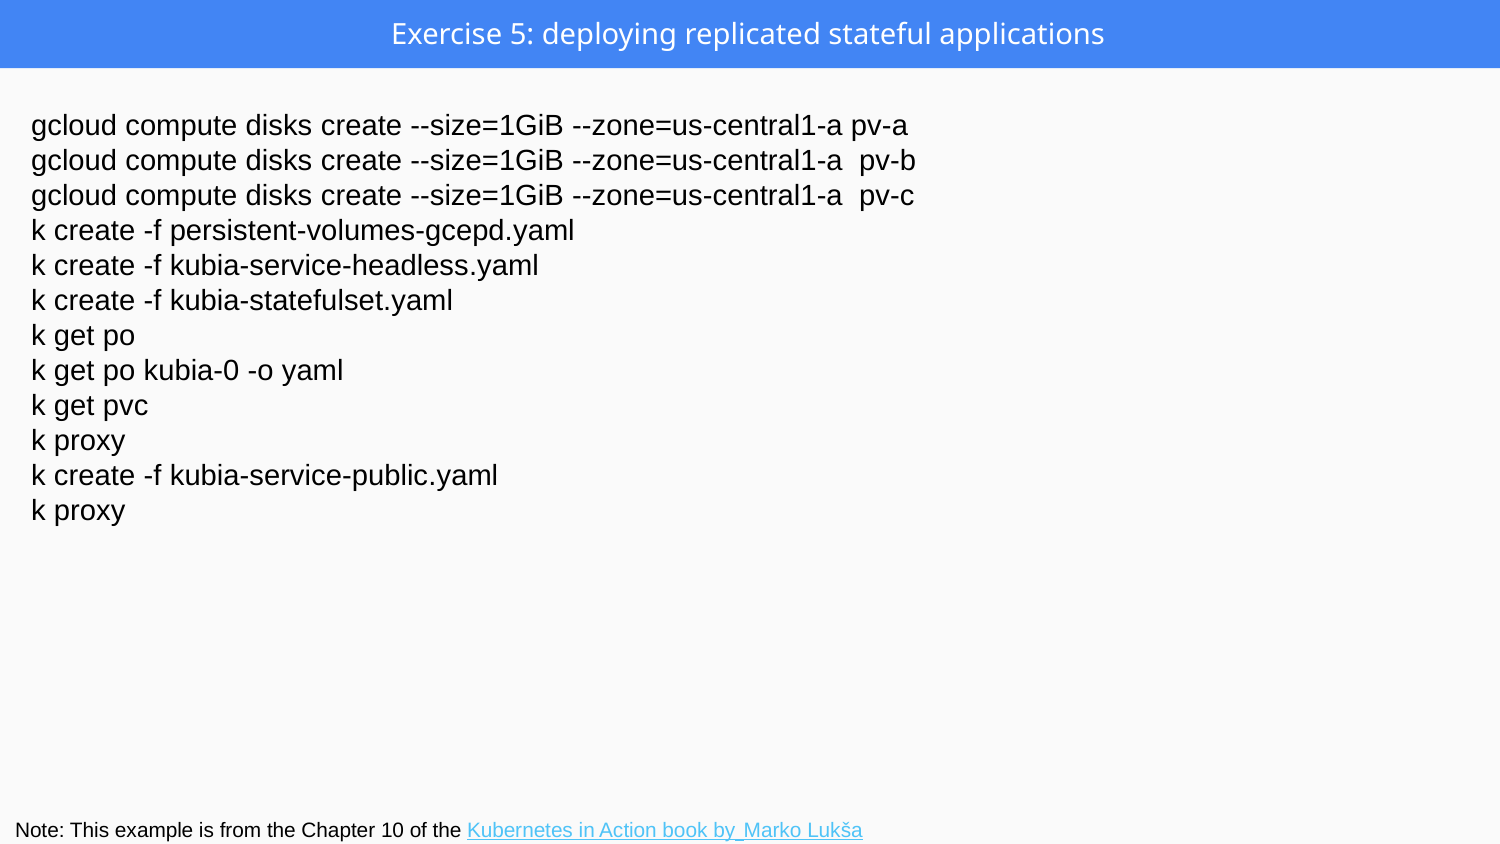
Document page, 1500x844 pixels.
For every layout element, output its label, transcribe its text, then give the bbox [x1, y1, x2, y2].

text_box gcloud compute disks create --size=1GiB --zone=us-central1-a pv-a gcloud compute disks create --size=1GiB --zone=us-central1-a pv-b gcloud compute disks create --size=1GiB --zone=us-central1-a pv-c k create -f persistent-volumes-gcepd.yaml k create -f kubia-service-headless.yaml k create -f kubia-statefulset.yaml k get po k get po kubia-0 -o yaml k get pvc k proxy k create -f kubia-service-public.yaml k proxy [15, 91, 1454, 793]
title Exercise 5: deploying replicated stateful applications [0, 0, 1497, 69]
text_box Note: This example is from the Chapter 10 of the Kubernetes in Action book by Marko Lukša [0, 793, 1500, 844]
